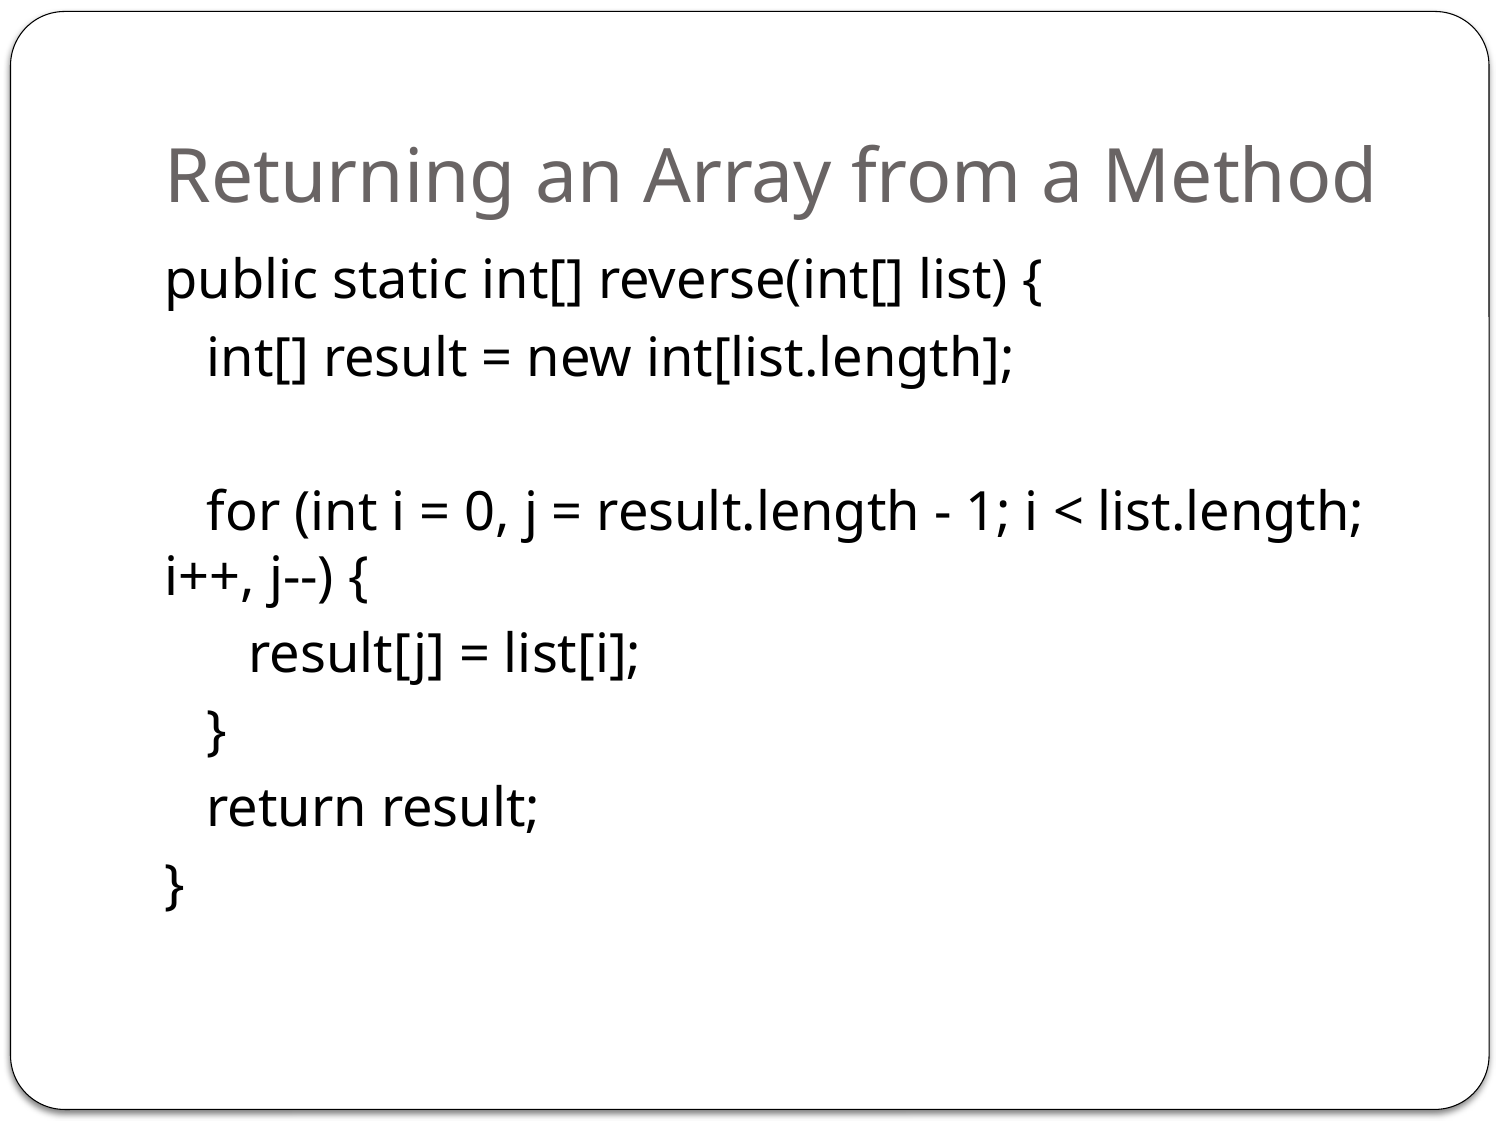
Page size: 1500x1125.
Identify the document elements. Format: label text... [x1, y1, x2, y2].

title Returning an Array from a Method [150, 45, 1425, 233]
list public static int[] reverse(int[] list) { int[] result = new int[list.length]; for (int i = 0, j = result.length - 1; i < list.length; i++, j--) { result[j] = list[i]; } return result; } [150, 237, 1425, 988]
